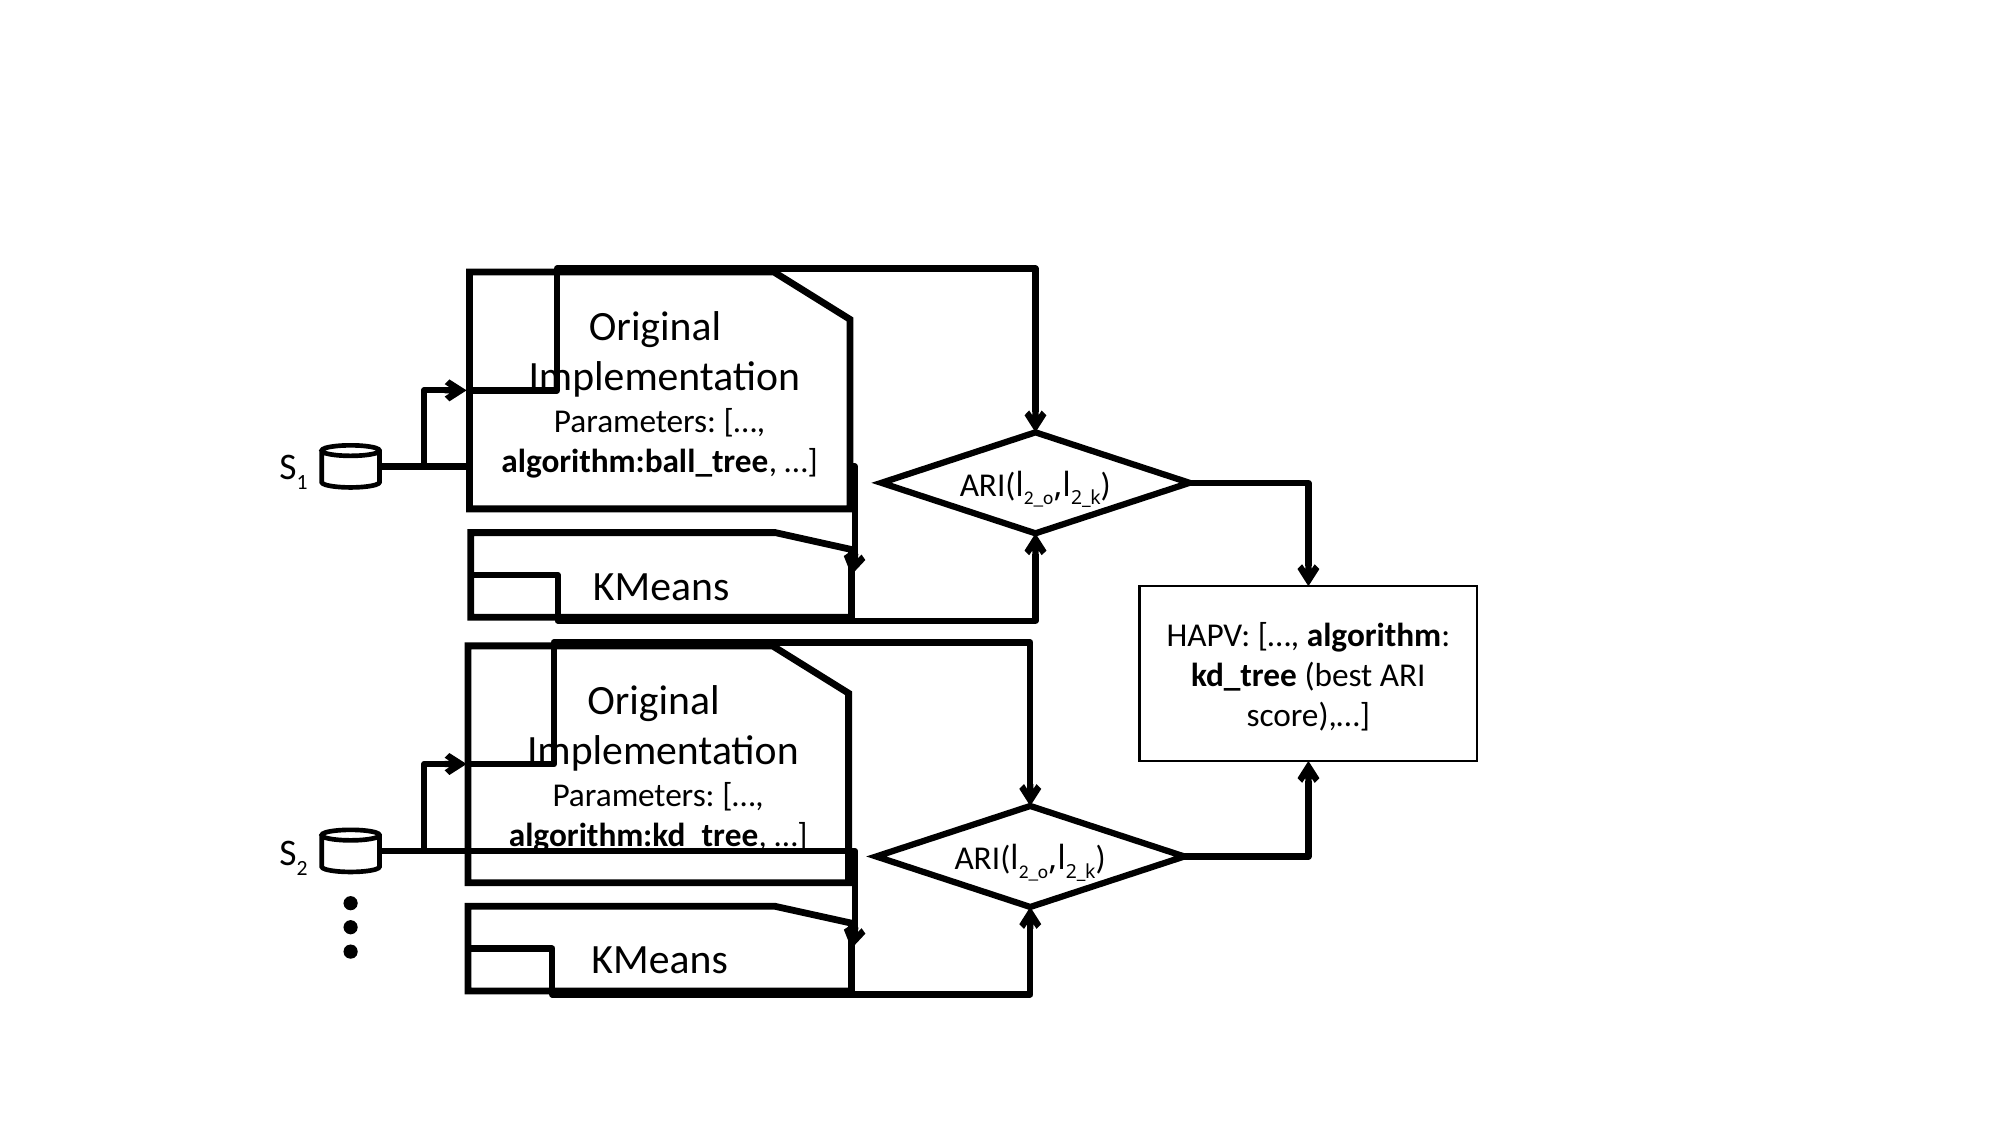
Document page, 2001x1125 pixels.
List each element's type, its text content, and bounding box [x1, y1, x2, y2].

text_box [379, 850, 469, 949]
text_box [342, 894, 359, 912]
text_box KMeans [470, 575, 559, 618]
text_box [979, 516, 1092, 534]
text_box [956, 805, 1104, 829]
text_box HAPV: […, algorithm: kd_tree (best ARI score),…] [1138, 585, 1478, 762]
text_box KMeans [469, 905, 852, 988]
text_box [342, 919, 359, 936]
text_box [342, 943, 359, 960]
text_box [851, 906, 1031, 949]
text_box S2 [251, 820, 336, 887]
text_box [848, 764, 1031, 807]
text_box [336, 444, 379, 488]
text_box ARI(l2_o,l2_k) [925, 455, 1146, 516]
text_box [975, 890, 1086, 908]
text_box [1184, 760, 1309, 857]
text_box [963, 431, 1108, 455]
text_box [872, 841, 920, 872]
text_box Original Implementation Parameters: […, algorithm:kd_tree, …] [467, 645, 850, 848]
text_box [379, 764, 467, 850]
text_box [1140, 840, 1184, 873]
text_box Original Implementation Parameters: […, algorithm:kd_tree, …] [469, 854, 849, 884]
text_box KMeans [467, 949, 554, 992]
text_box ARI(l2_o,l2_k) [920, 829, 1140, 890]
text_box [379, 466, 471, 575]
text_box [878, 467, 925, 499]
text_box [1189, 482, 1309, 587]
text_box KMeans [471, 532, 852, 615]
text_box [1146, 467, 1191, 499]
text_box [379, 390, 467, 466]
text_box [850, 390, 1036, 433]
text_box [336, 829, 379, 873]
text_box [851, 533, 1036, 575]
text_box S1 [251, 434, 336, 501]
text_box Original Implementation Parameters: […, algorithm:ball_tree, …] [468, 271, 851, 510]
